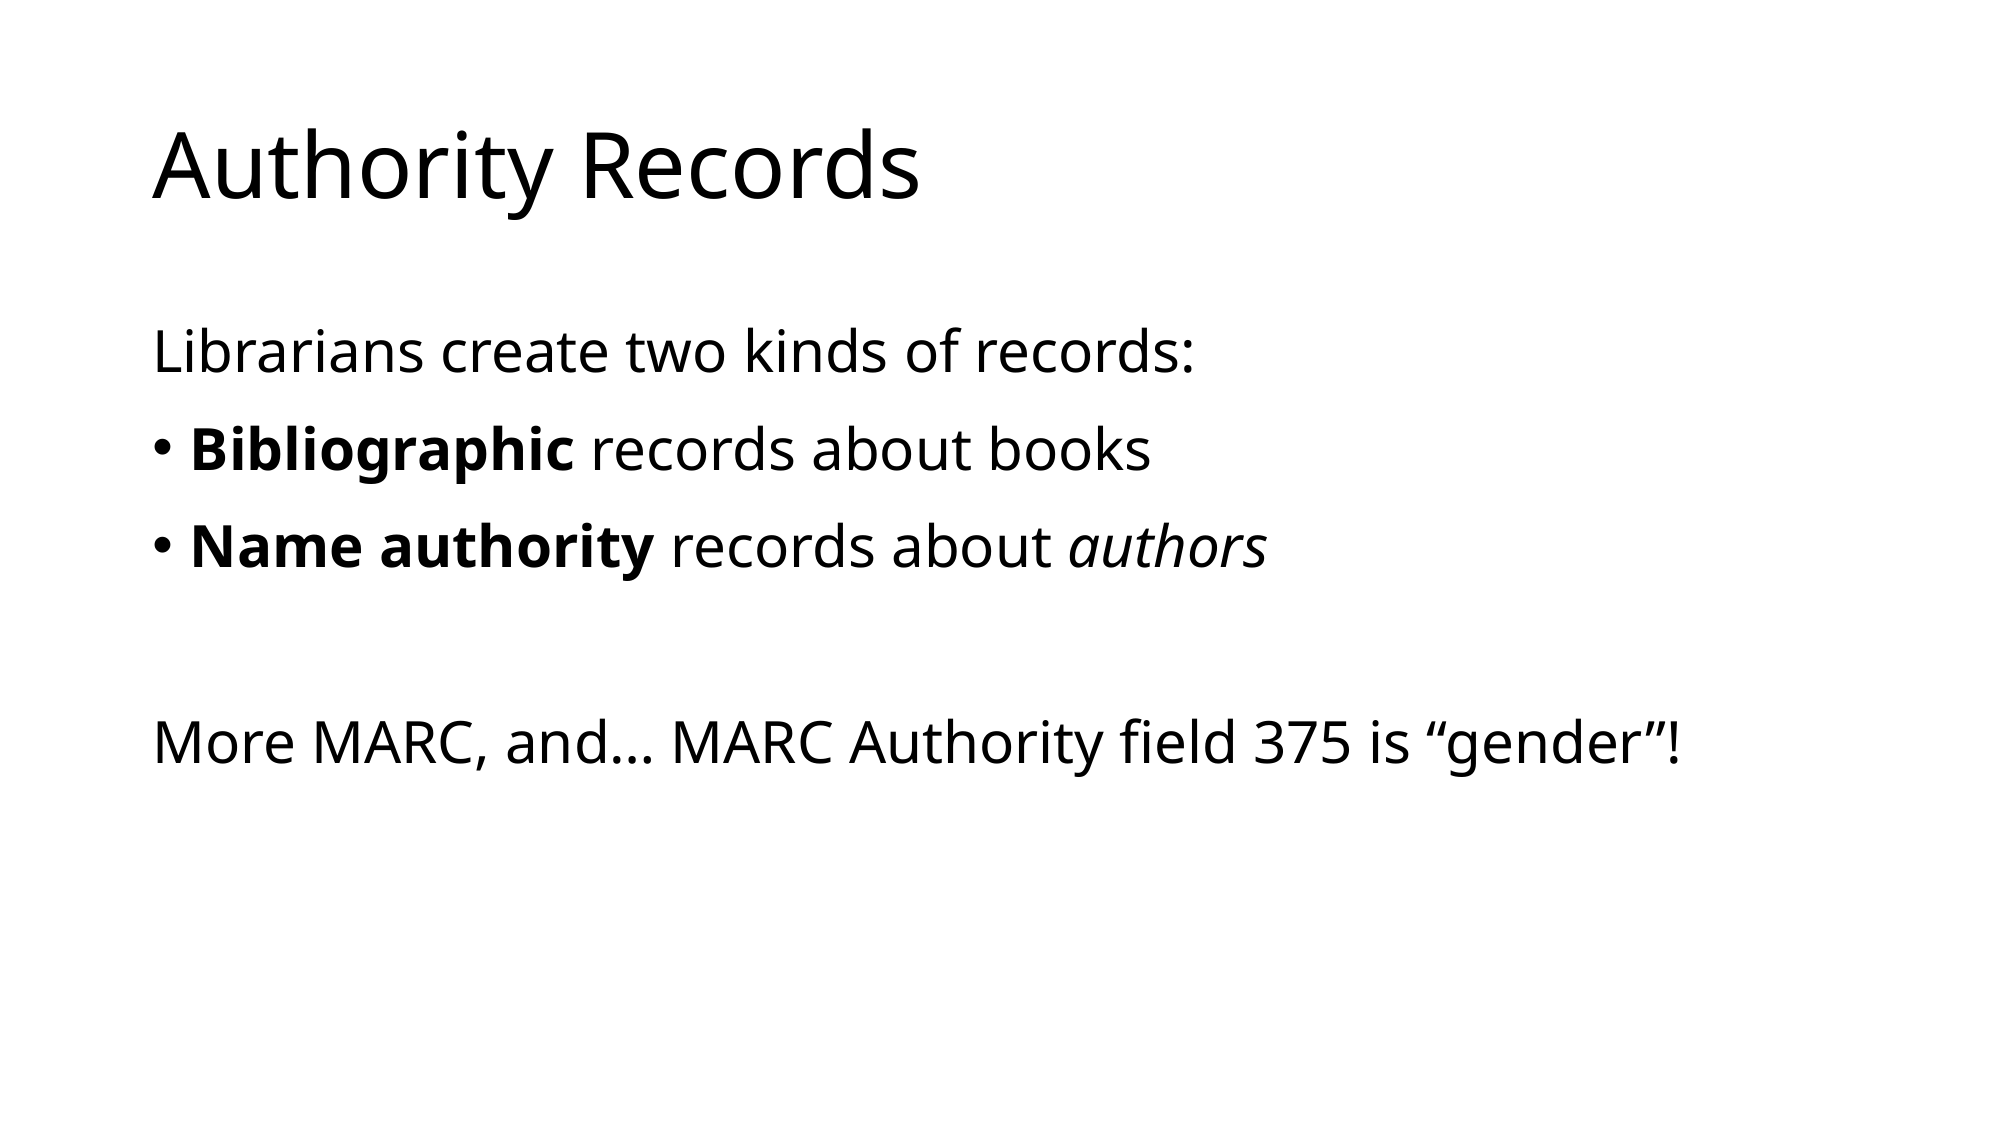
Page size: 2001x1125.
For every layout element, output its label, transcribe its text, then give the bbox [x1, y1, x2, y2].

title Authority Records [137, 59, 1863, 278]
list Librarians create two kinds of records: Bibliographic records about books Name authority records about authors More MARC, and… MARC Authority field 375 is “gender”! [137, 299, 1863, 1014]
